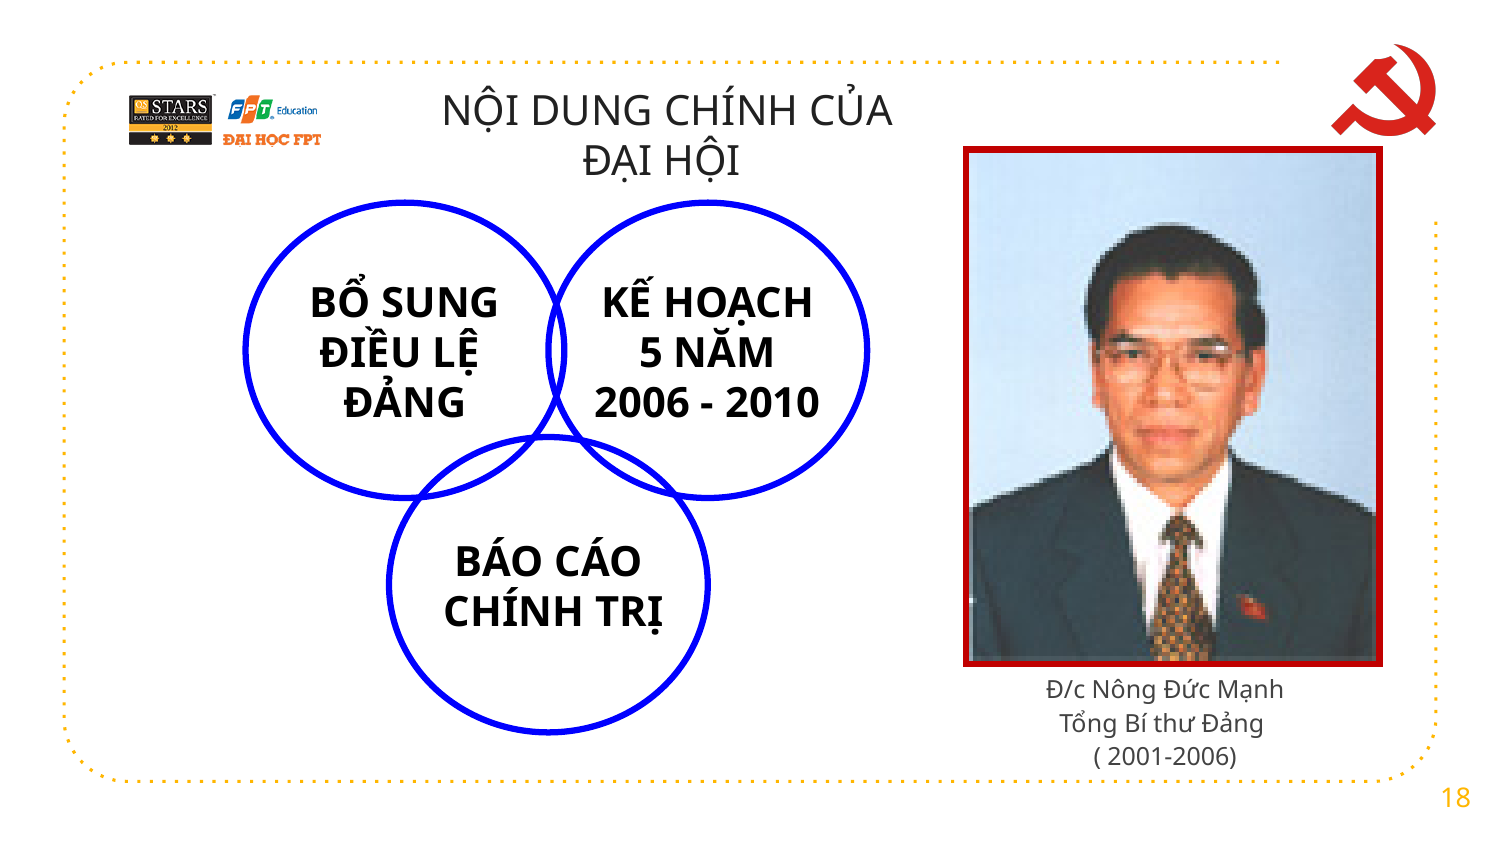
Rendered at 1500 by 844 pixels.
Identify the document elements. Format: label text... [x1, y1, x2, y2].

text_box BÁO CÁO CHÍNH TRỊ [388, 437, 708, 733]
text_box KẾ HOẠCH 5 NĂM 2006 - 2010 [556, 202, 868, 499]
picture [129, 94, 321, 147]
text_box Đ/c Nông Đức Mạnh Tổng Bí thư Đảng ( 2001-2006) [867, 616, 1464, 779]
slide_number 18 [1411, 753, 1500, 844]
picture [1331, 44, 1436, 136]
picture [968, 152, 1377, 662]
title NỘI DUNG CHÍNH CỦA ĐẠI HỘI [415, 68, 919, 154]
text_box BỔ SUNG ĐIỀU LỆ ĐẢNG [245, 202, 565, 499]
